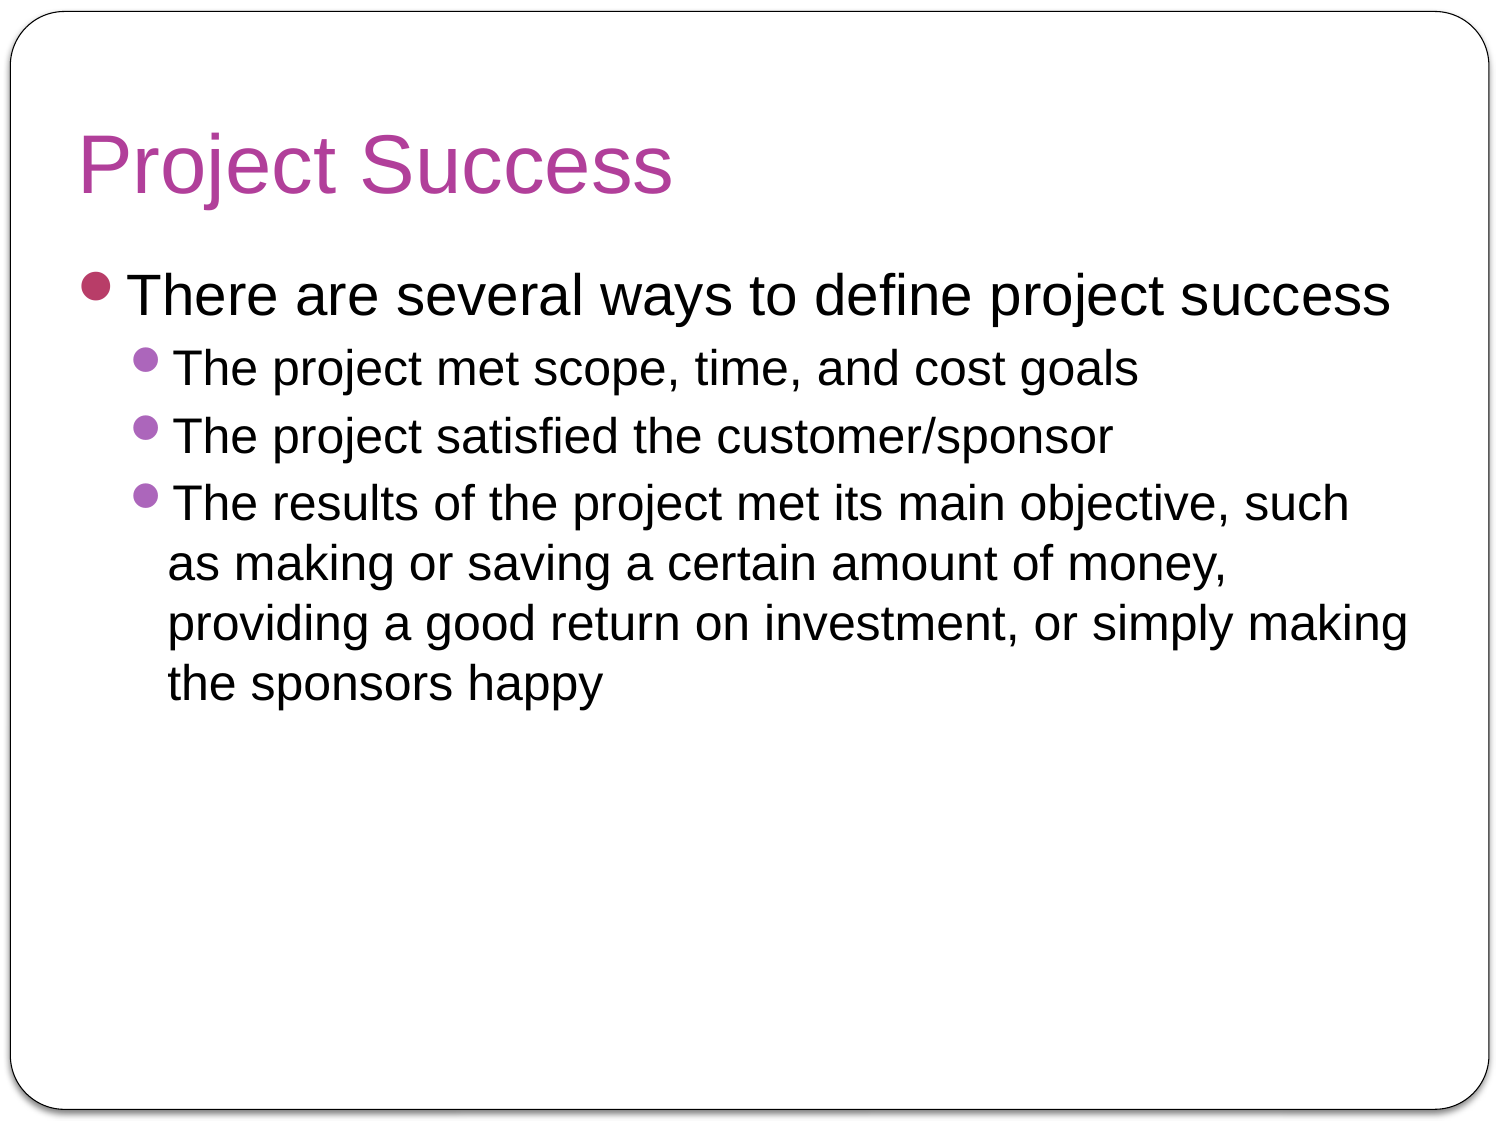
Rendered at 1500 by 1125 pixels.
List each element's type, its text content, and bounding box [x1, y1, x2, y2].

title Project Success [62, 37, 1426, 226]
text_box [249, 1049, 1275, 1125]
list There are several ways to define project success The project met scope, time, and cost goals The project satisfied the customer/sponsor The results of the project met its main objective, such as making or saving a certain amount of money, providing a good return on investment, or simply making the sponsors happy [62, 249, 1426, 1001]
